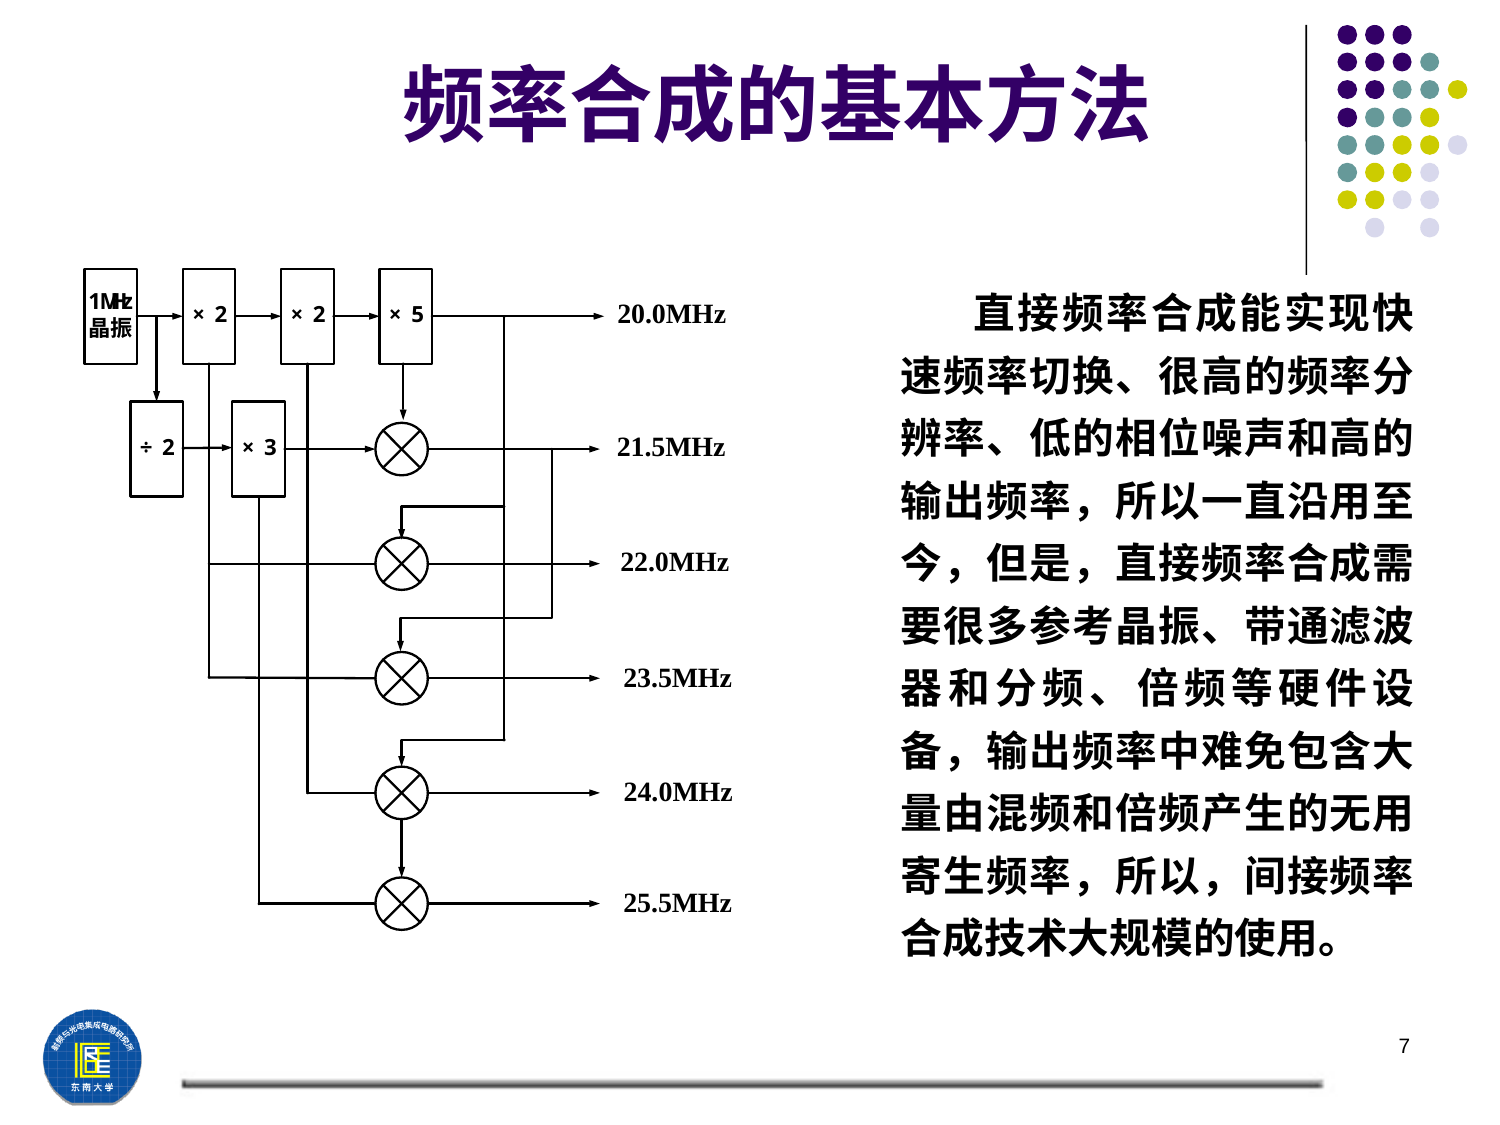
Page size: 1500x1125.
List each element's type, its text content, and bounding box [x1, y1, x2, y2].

picture [34, 999, 148, 1113]
picture [171, 1058, 1353, 1111]
slide_number 7 [1074, 1024, 1426, 1101]
picture [76, 266, 747, 933]
title 频率合成的基本方法 [277, 54, 1278, 160]
text_box 直接频率合成能实现快速频率切换、很高的频率分辨率、低的相位噪声和高的输出频率，所以一直沿用至今，但是，直接频率合成需要很多参考晶振、带通滤波器和分频、倍频等硬件设备，输出频率中难免包含大量由混频和倍频产生的无用寄生频率，所以，间接频率合成技术大规模的使用。 [886, 267, 1430, 970]
